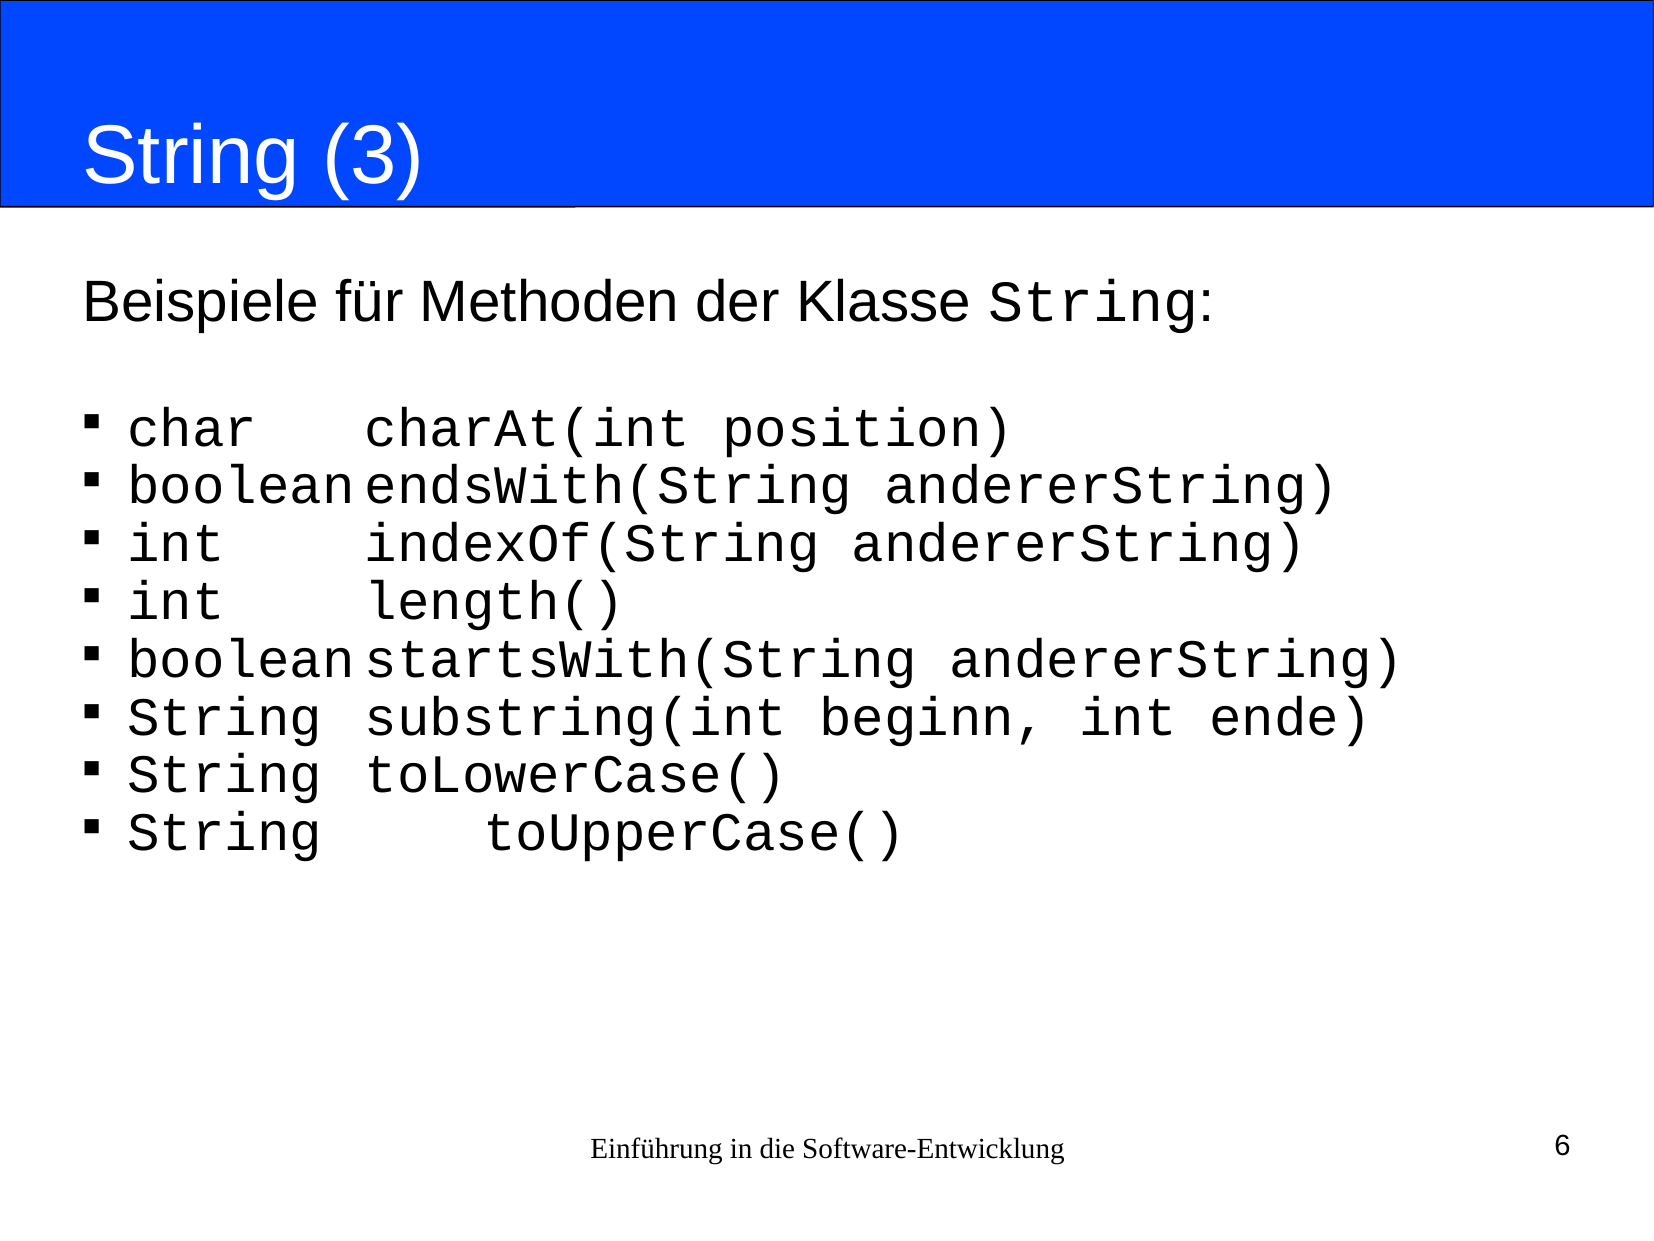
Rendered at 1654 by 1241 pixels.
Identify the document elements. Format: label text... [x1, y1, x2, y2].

footer Einführung in die Software-Entwicklung [565, 1129, 1090, 1216]
title String (3) [82, 49, 1571, 257]
text_box [0, 0, 1654, 207]
subtitle Beispiele für Methoden der Klasse String: char charAt(int position) boolean endsWith(String andererString) int indexOf(String andererString) int length() boolean startsWith(String andererString) String substring(int beginn, int ende) String toLowerCase() String toUpperCase() [82, 265, 1572, 1085]
slide_number 6 [1185, 1129, 1571, 1216]
